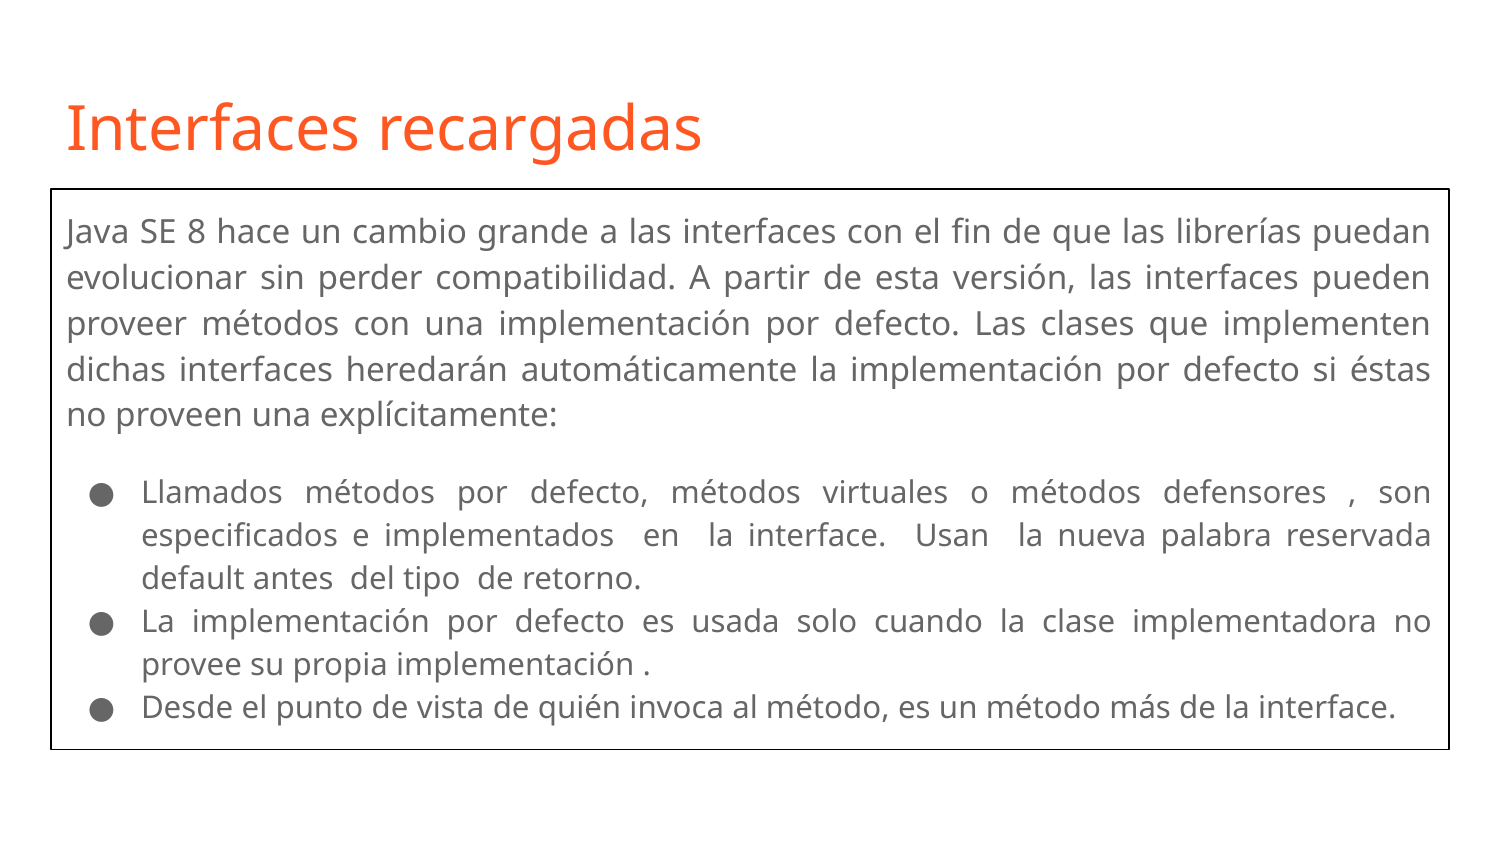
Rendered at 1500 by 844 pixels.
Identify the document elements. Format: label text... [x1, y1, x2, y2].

list Java SE 8 hace un cambio grande a las interfaces con el fin de que las librerías puedan evolucionar sin perder compatibilidad. A partir de esta versión, las interfaces pueden proveer métodos con una implementación por defecto. Las clases que implementen dichas interfaces heredarán automáticamente la implementación por defecto si éstas no proveen una explícitamente: Llamados métodos por defecto, métodos virtuales o métodos defensores , son especificados e implementados en la interface. Usan la nueva palabra reservada default antes del tipo de retorno. La implementación por defecto es usada solo cuando la clase implementadora no provee su propia implementación . Desde el punto de vista de quién invoca al método, es un método más de la interface. [51, 189, 1449, 750]
title Interfaces recargadas [51, 72, 1449, 167]
